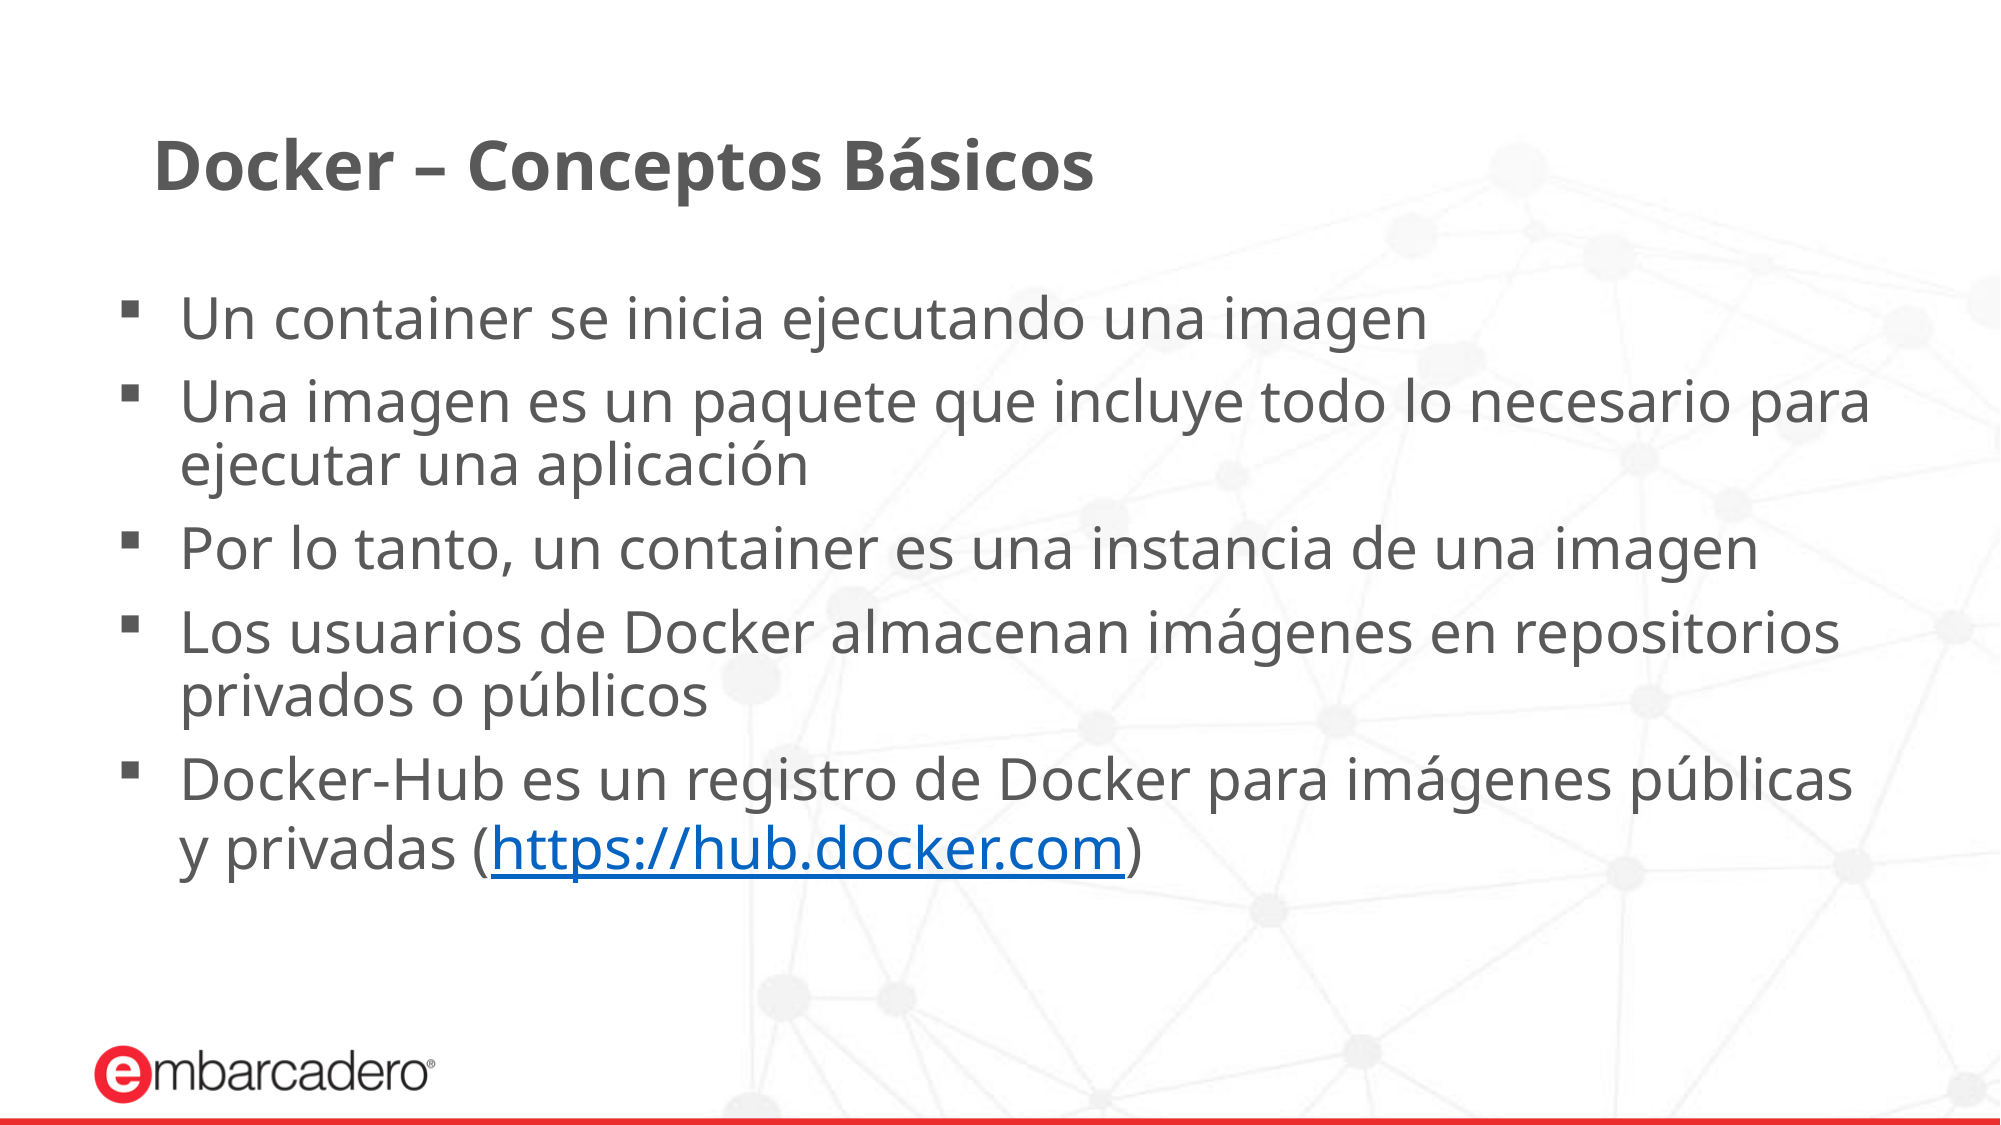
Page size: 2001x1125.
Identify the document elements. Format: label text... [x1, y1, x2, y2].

list Un container se inicia ejecutando una imagen Una imagen es un paquete que incluye todo lo necesario para ejecutar una aplicación Por lo tanto, un container es una instancia de una imagen Los usuarios de Docker almacenan imágenes en repositorios privados o públicos Docker-Hub es un registro de Docker para imágenes públicas y privadas (https://hub.docker.com) [101, 281, 1914, 1049]
title Docker – Conceptos Básicos [137, 59, 1863, 278]
picture [0, 0, 2001, 1125]
